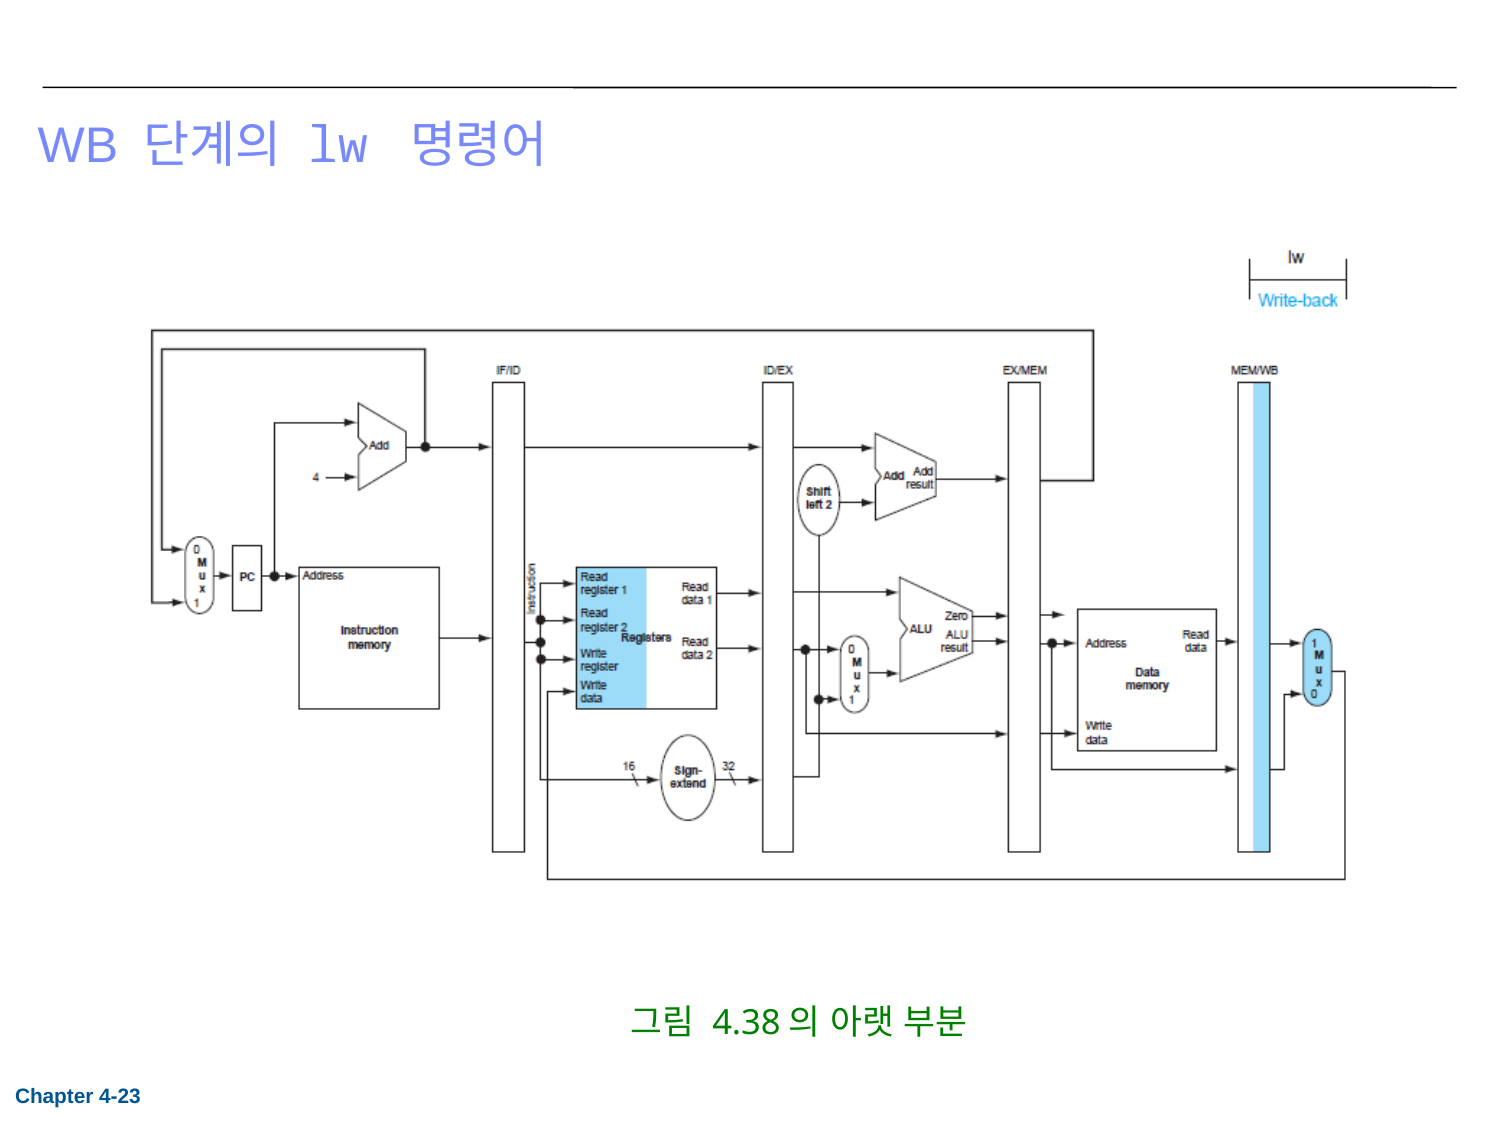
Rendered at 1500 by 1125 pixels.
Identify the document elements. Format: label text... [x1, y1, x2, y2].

slide_number Chapter 4-23 [0, 1074, 275, 1120]
picture [144, 236, 1356, 889]
text_box 그림 4.38의 아랫 부분 [608, 989, 990, 1051]
title WB 단계의 lw 명령어 [37, 112, 1450, 238]
